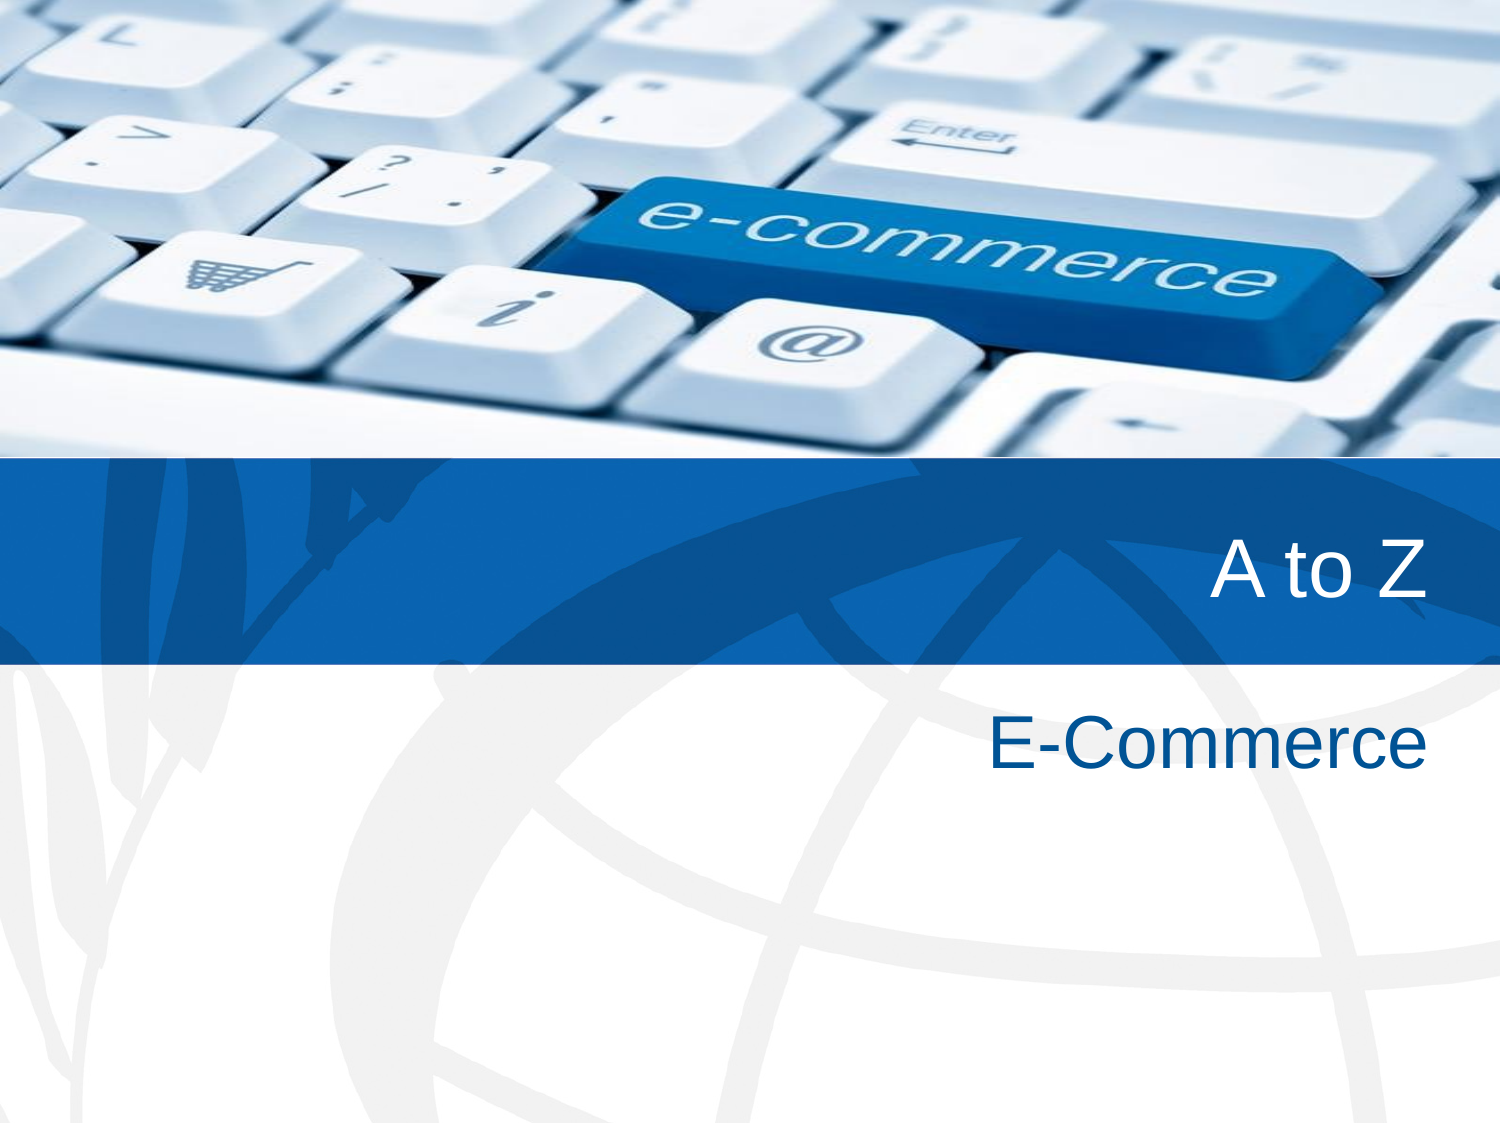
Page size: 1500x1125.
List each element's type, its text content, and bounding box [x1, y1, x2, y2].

title A to Z [168, 497, 1444, 631]
picture [0, 0, 1500, 1123]
subtitle E-Commerce [469, 685, 1445, 749]
